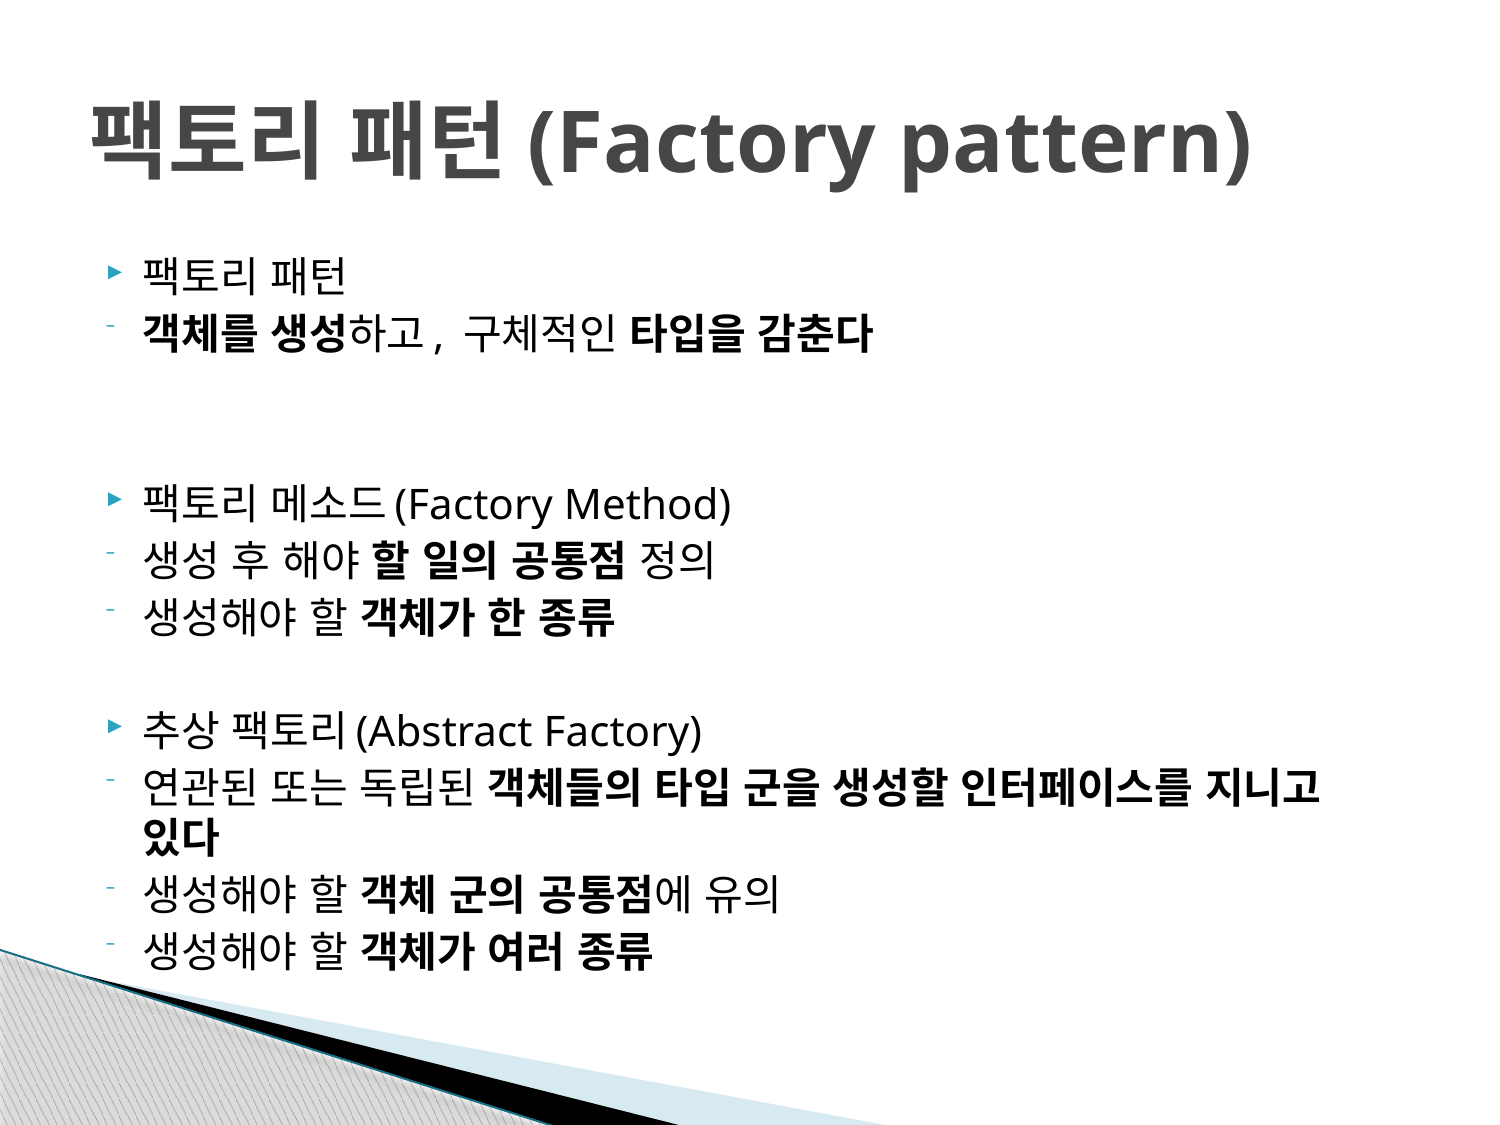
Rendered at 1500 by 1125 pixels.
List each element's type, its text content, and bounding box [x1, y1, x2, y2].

title 팩토리 패턴(Factory pattern) [75, 45, 1425, 233]
list 팩토리 패턴 객체를 생성하고, 구체적인 타입을 감춘다 팩토리 메소드(Factory Method) 생성 후 해야 할 일의 공통점 정의 생성해야 할 객체가 한 종류 추상 팩토리(Abstract Factory) 연관된 또는 독립된 객체들의 타입 군을 생성할 인터페이스를 지니고 있다 생성해야 할 객체 군의 공통점에 유의 생성해야 할 객체가 여러 종류 [75, 243, 1425, 986]
